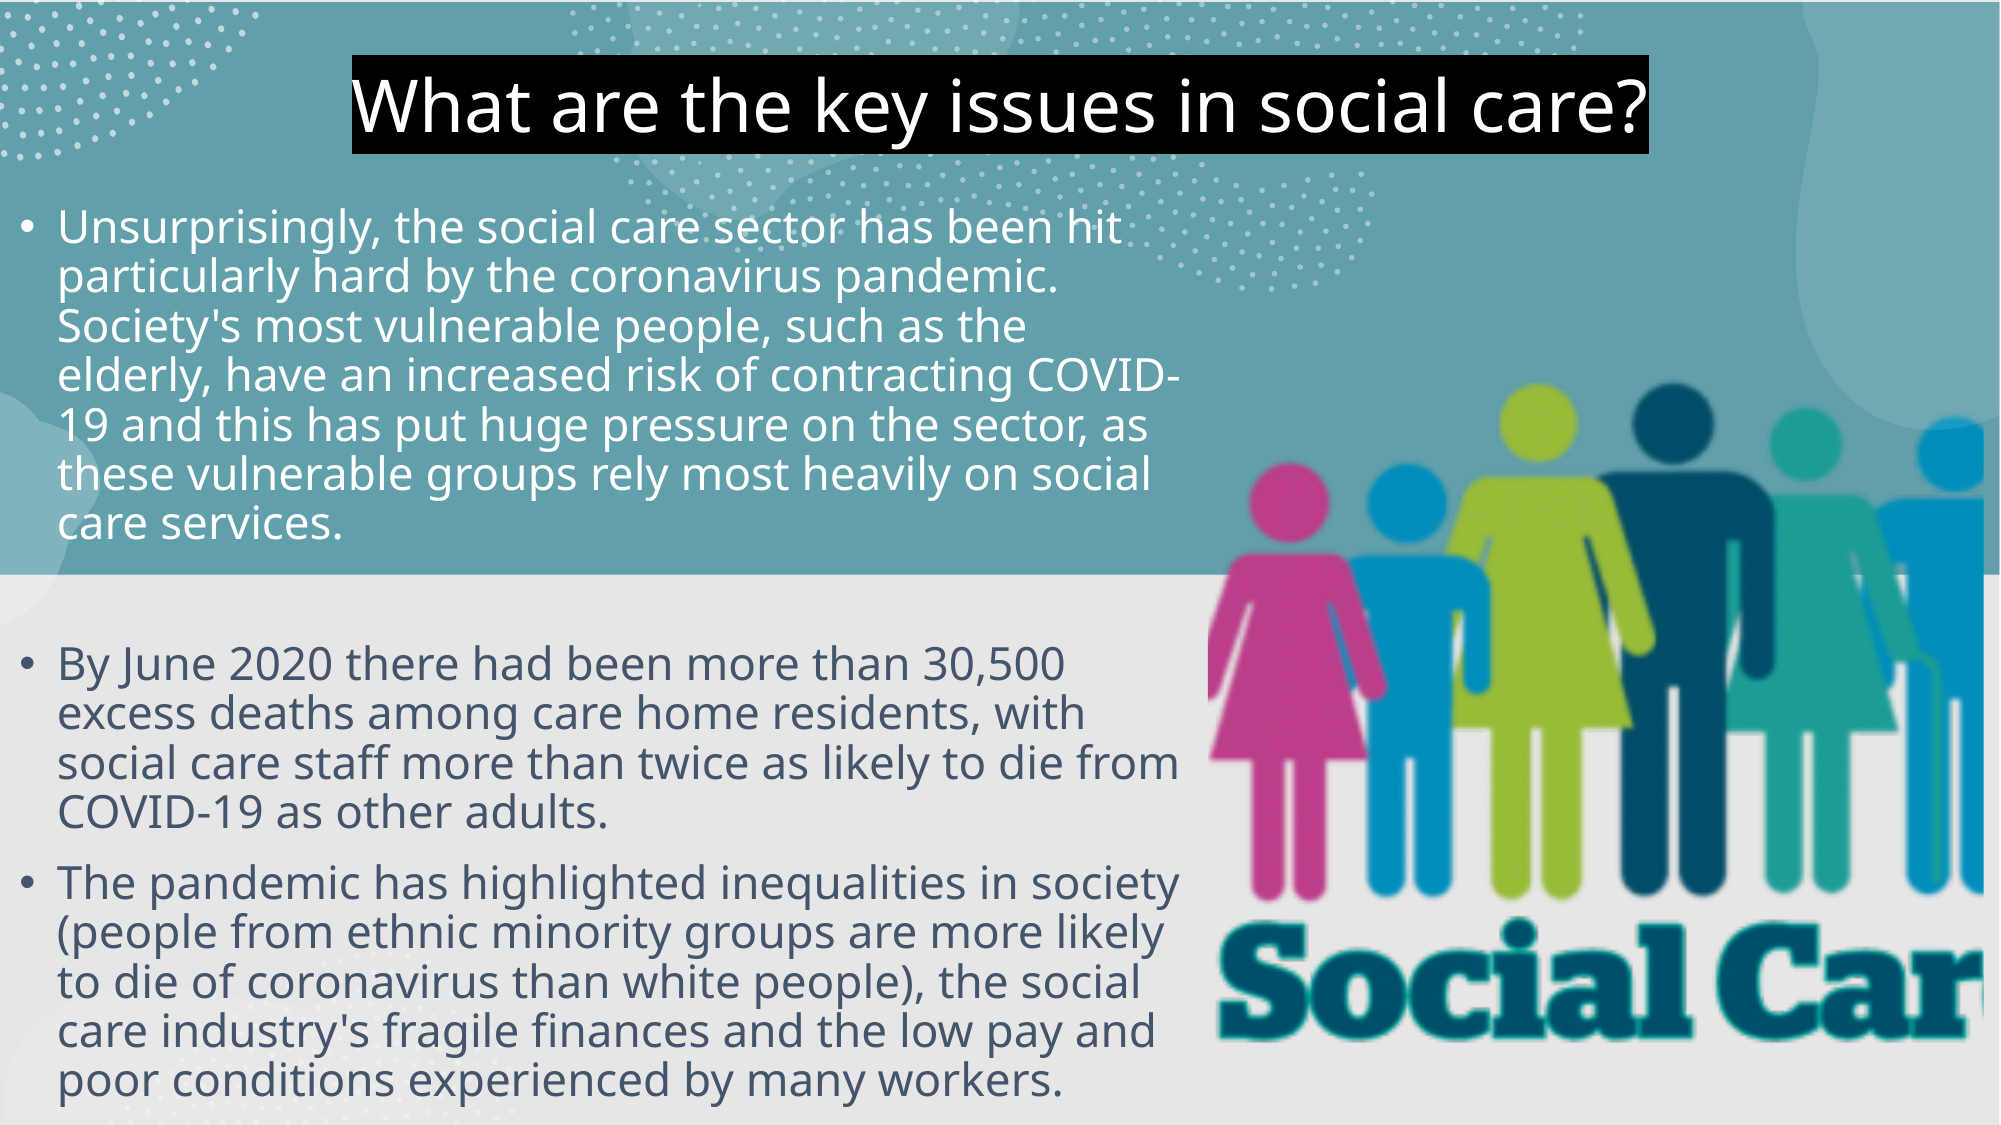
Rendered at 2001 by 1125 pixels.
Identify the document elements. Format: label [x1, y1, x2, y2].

text_box [0, 0, 2000, 1125]
